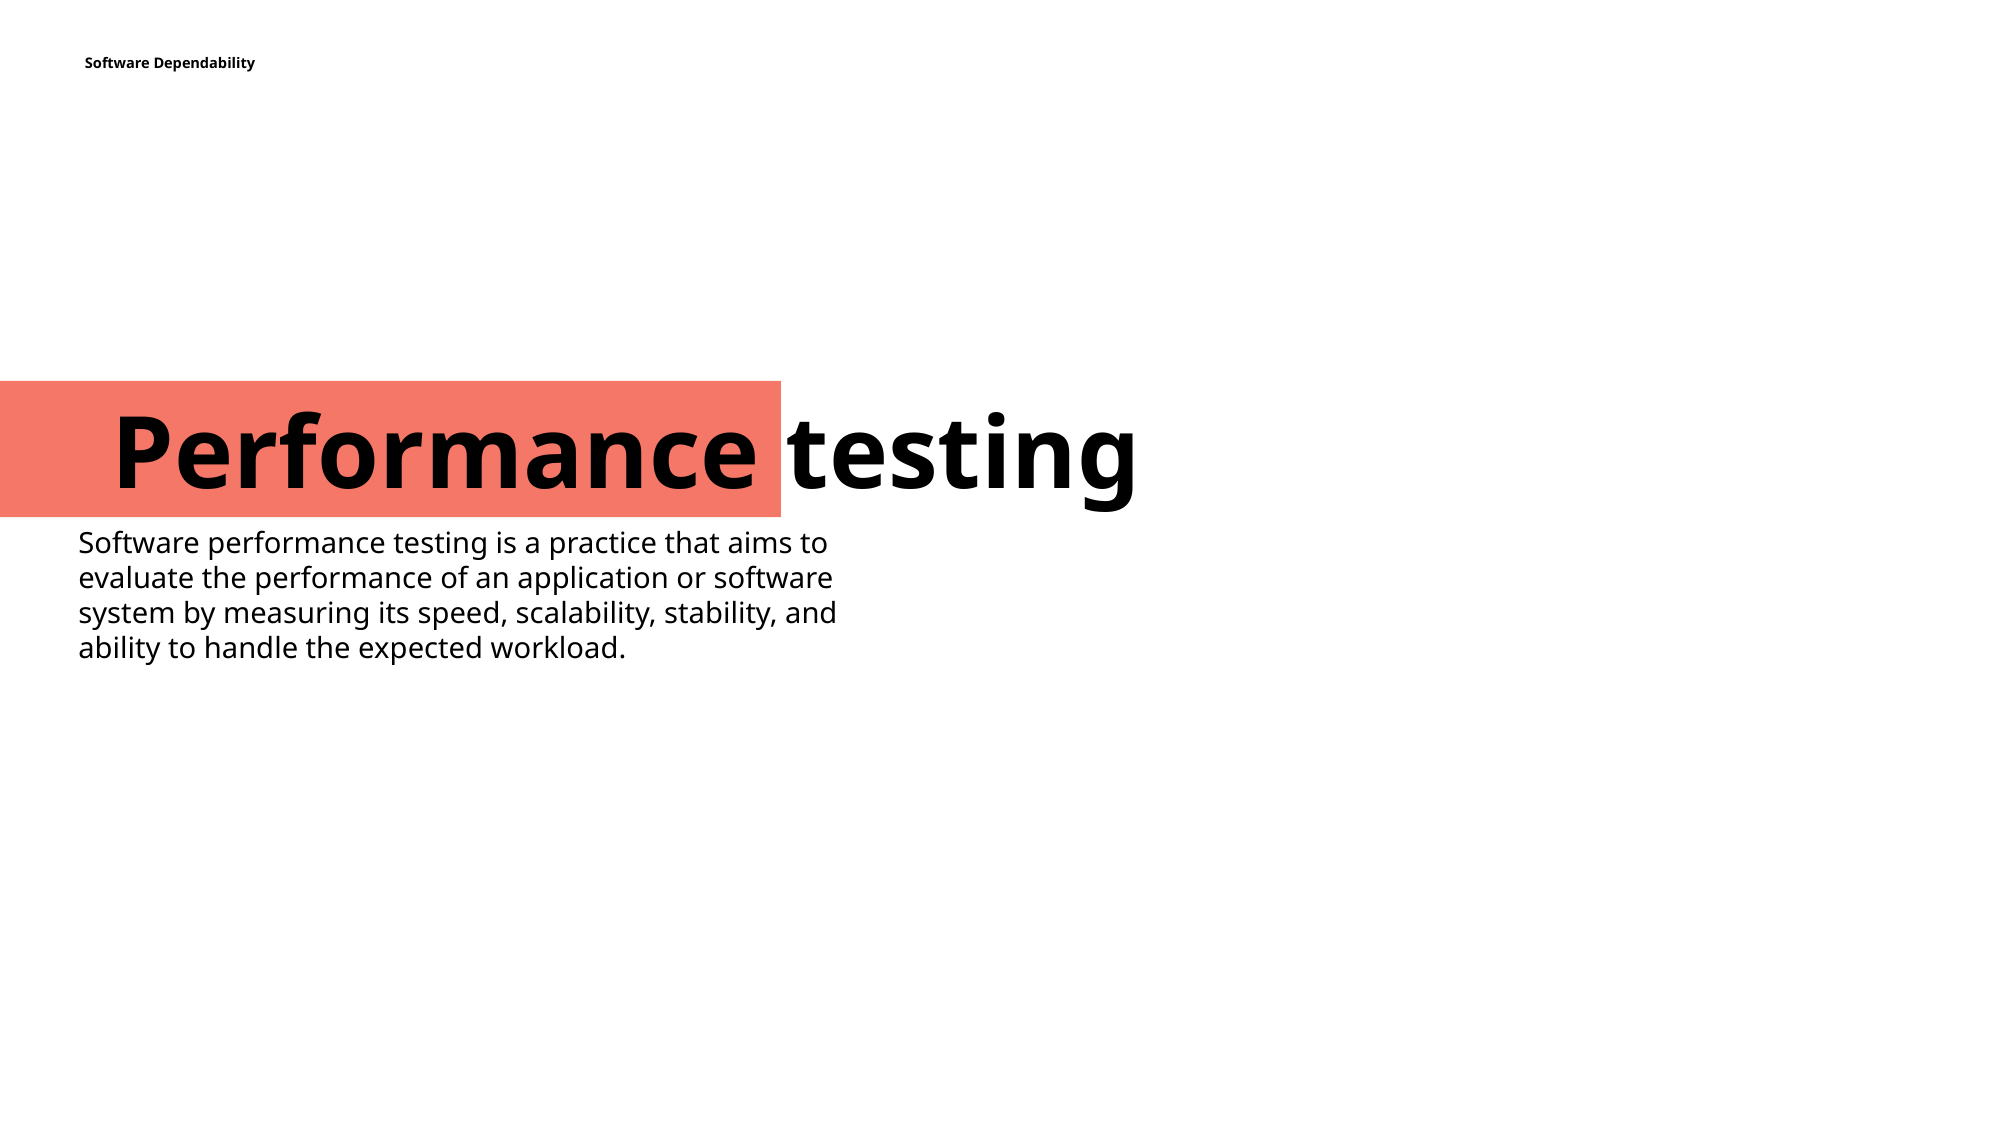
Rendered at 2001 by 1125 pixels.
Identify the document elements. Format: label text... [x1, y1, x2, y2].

text_box Performance testing [97, 380, 1157, 516]
text_box Software performance testing is a practice that aims to evaluate the performance of an application or software system by measuring its speed, scalability, stability, and ability to handle the expected workload. [63, 517, 892, 672]
text_box Software Dependability [70, 46, 271, 79]
text_box [0, 380, 781, 518]
